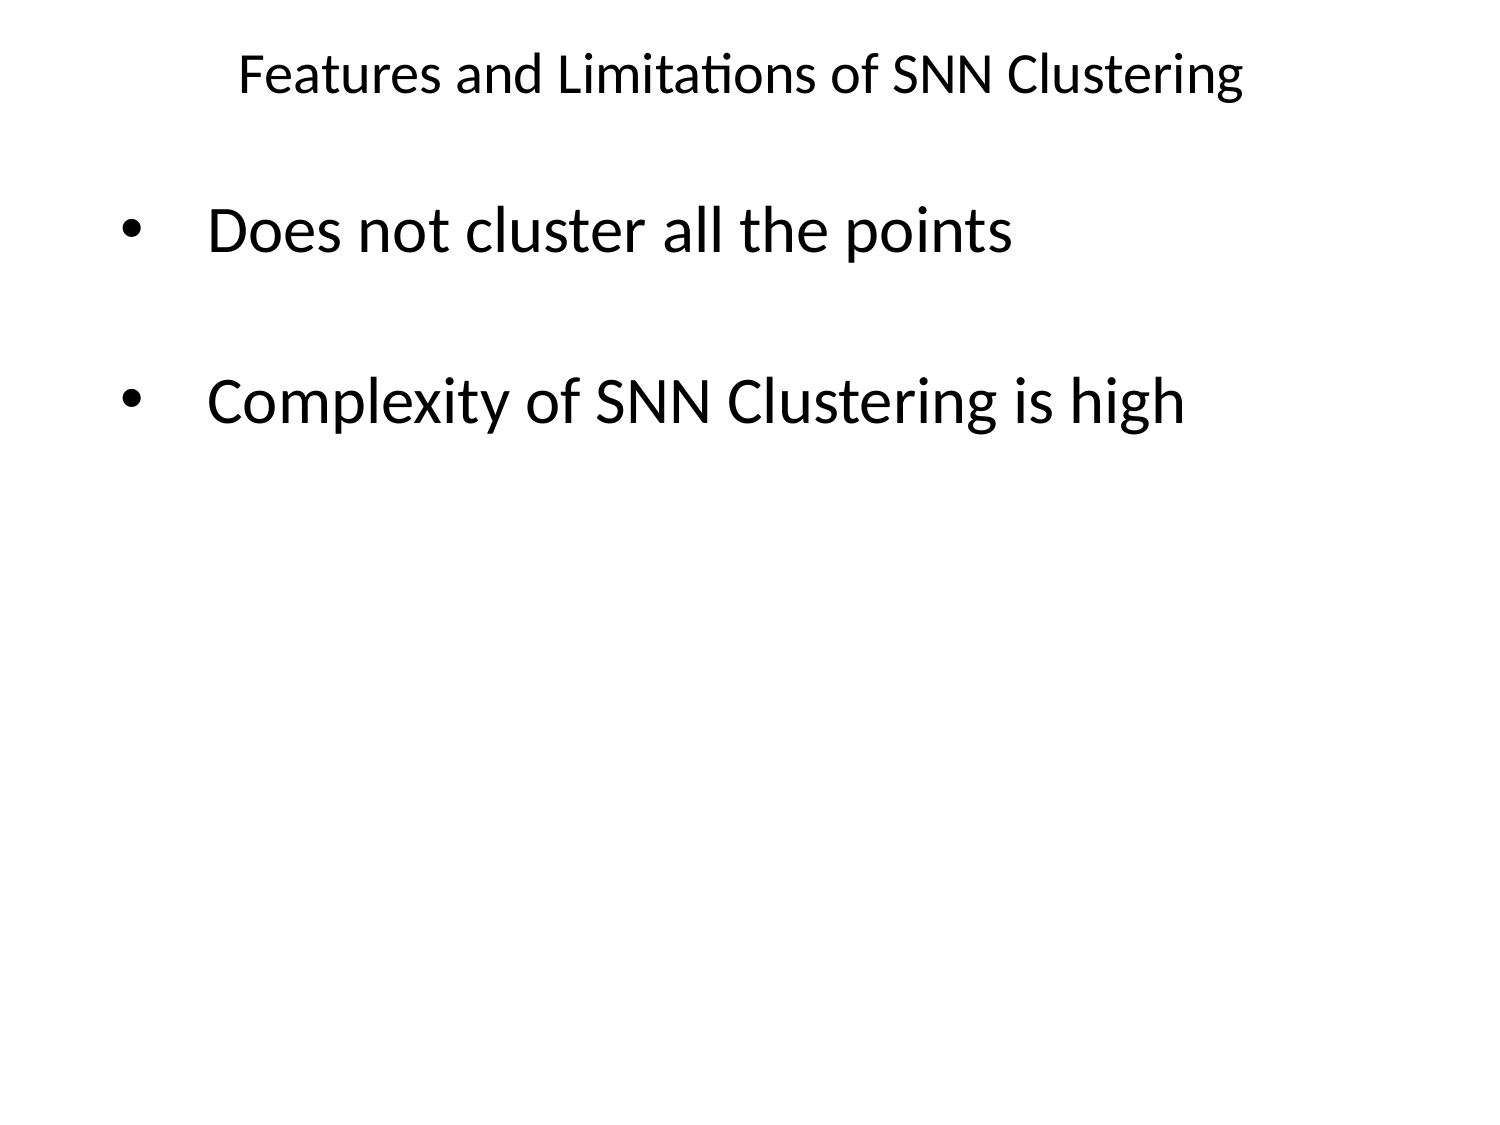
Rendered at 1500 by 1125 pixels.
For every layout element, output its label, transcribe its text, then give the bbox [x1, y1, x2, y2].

title Features and Limitations of SNN Clustering [62, 24, 1421, 116]
list Does not cluster all the points Complexity of SNN Clustering is high [104, 187, 1418, 1038]
